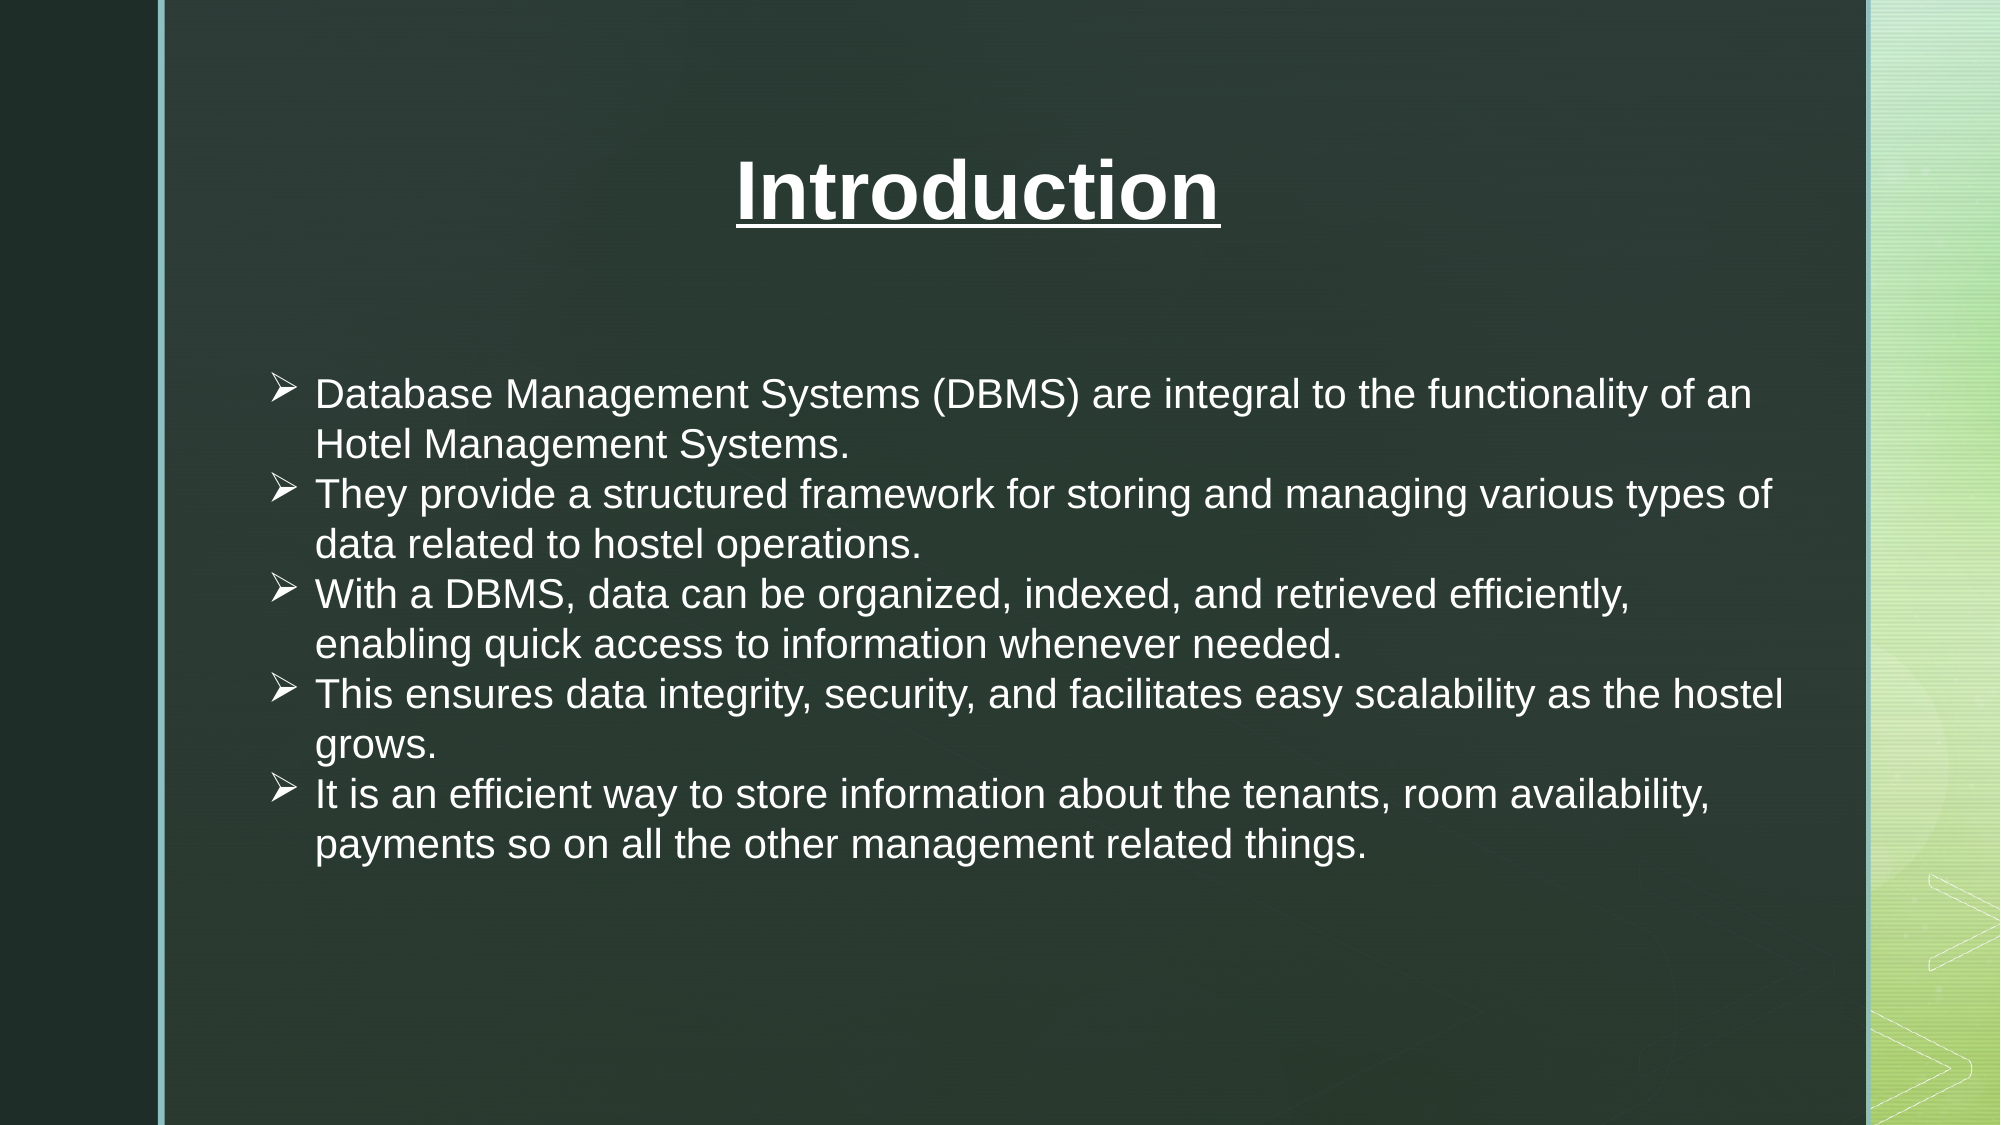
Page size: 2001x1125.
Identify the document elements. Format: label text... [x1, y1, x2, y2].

text_box Database Management Systems (DBMS) are integral to the functionality of an Hotel Management Systems. They provide a structured framework for storing and managing various types of data related to hostel operations. With a DBMS, data can be organized, indexed, and retrieved efficiently, enabling quick access to information whenever needed. This ensures data integrity, security, and facilitates easy scalability as the hostel grows. It is an efficient way to store information about the tenants, room availability, payments so on all the other management related things. [253, 359, 1815, 925]
picture [1871, 0, 2001, 1125]
text_box Introduction [720, 128, 1986, 244]
